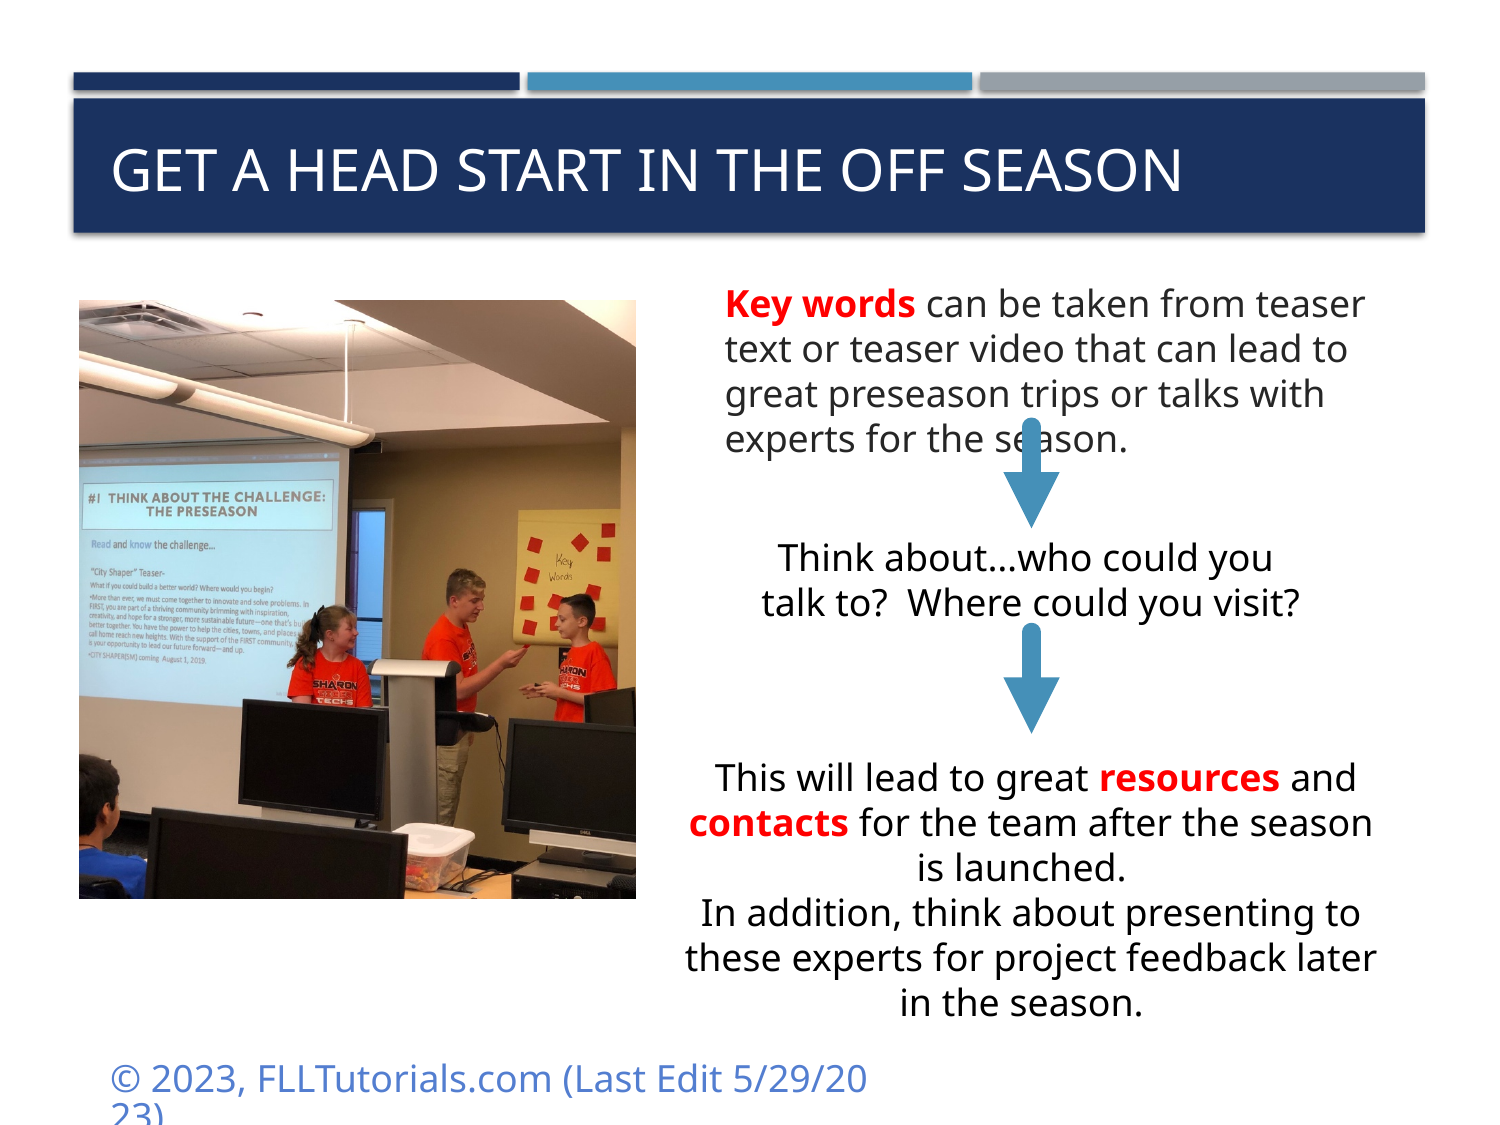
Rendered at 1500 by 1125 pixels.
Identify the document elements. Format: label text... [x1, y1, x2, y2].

picture [42, 272, 637, 899]
title GET A Head Start in the OFF SEASON [95, 112, 1406, 211]
text_box Key words can be taken from teaser text or teaser video that can lead to great preseason trips or talks with experts for the season. [656, 272, 1407, 468]
text_box This will lead to great resources and contacts for the team after the season is launched. In addition, think about presenting to these experts for project feedback later in the season. [656, 746, 1407, 1032]
text_box Think about…who could you talk to? Where could you visit? [655, 526, 1406, 631]
footer © 2023, FLLTutorials.com (Last Edit 5/29/2023) [95, 1047, 895, 1108]
